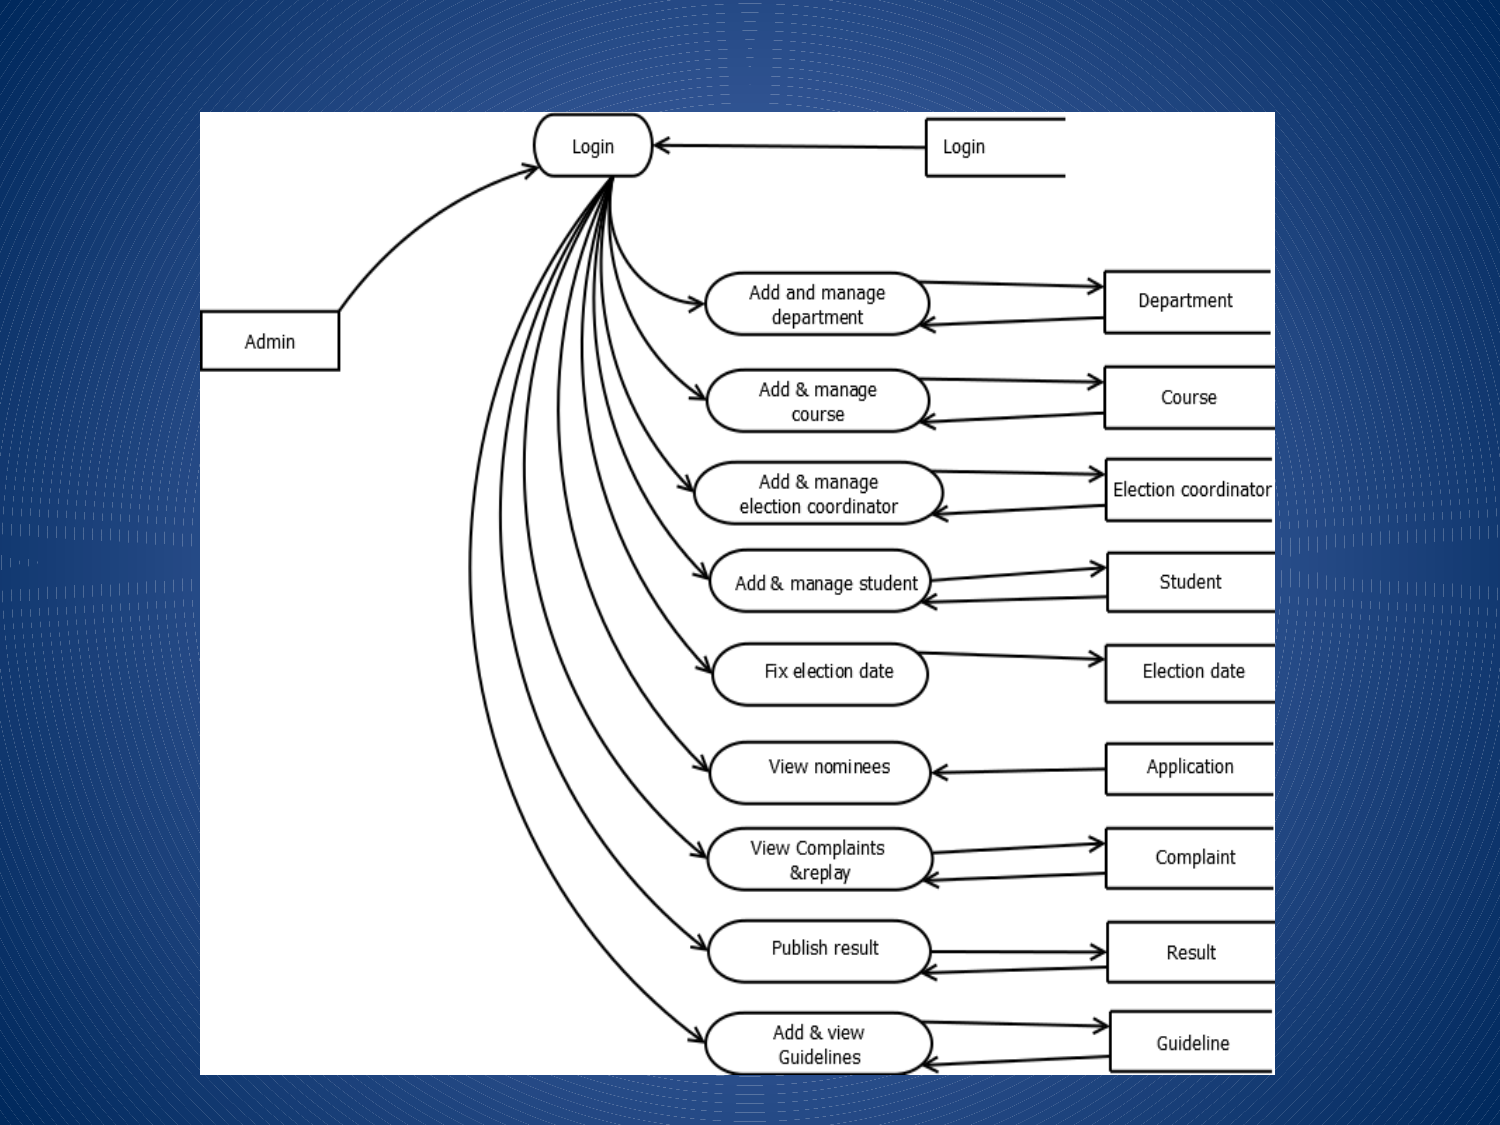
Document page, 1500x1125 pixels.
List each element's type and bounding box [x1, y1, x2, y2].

list [199, 112, 1276, 1076]
